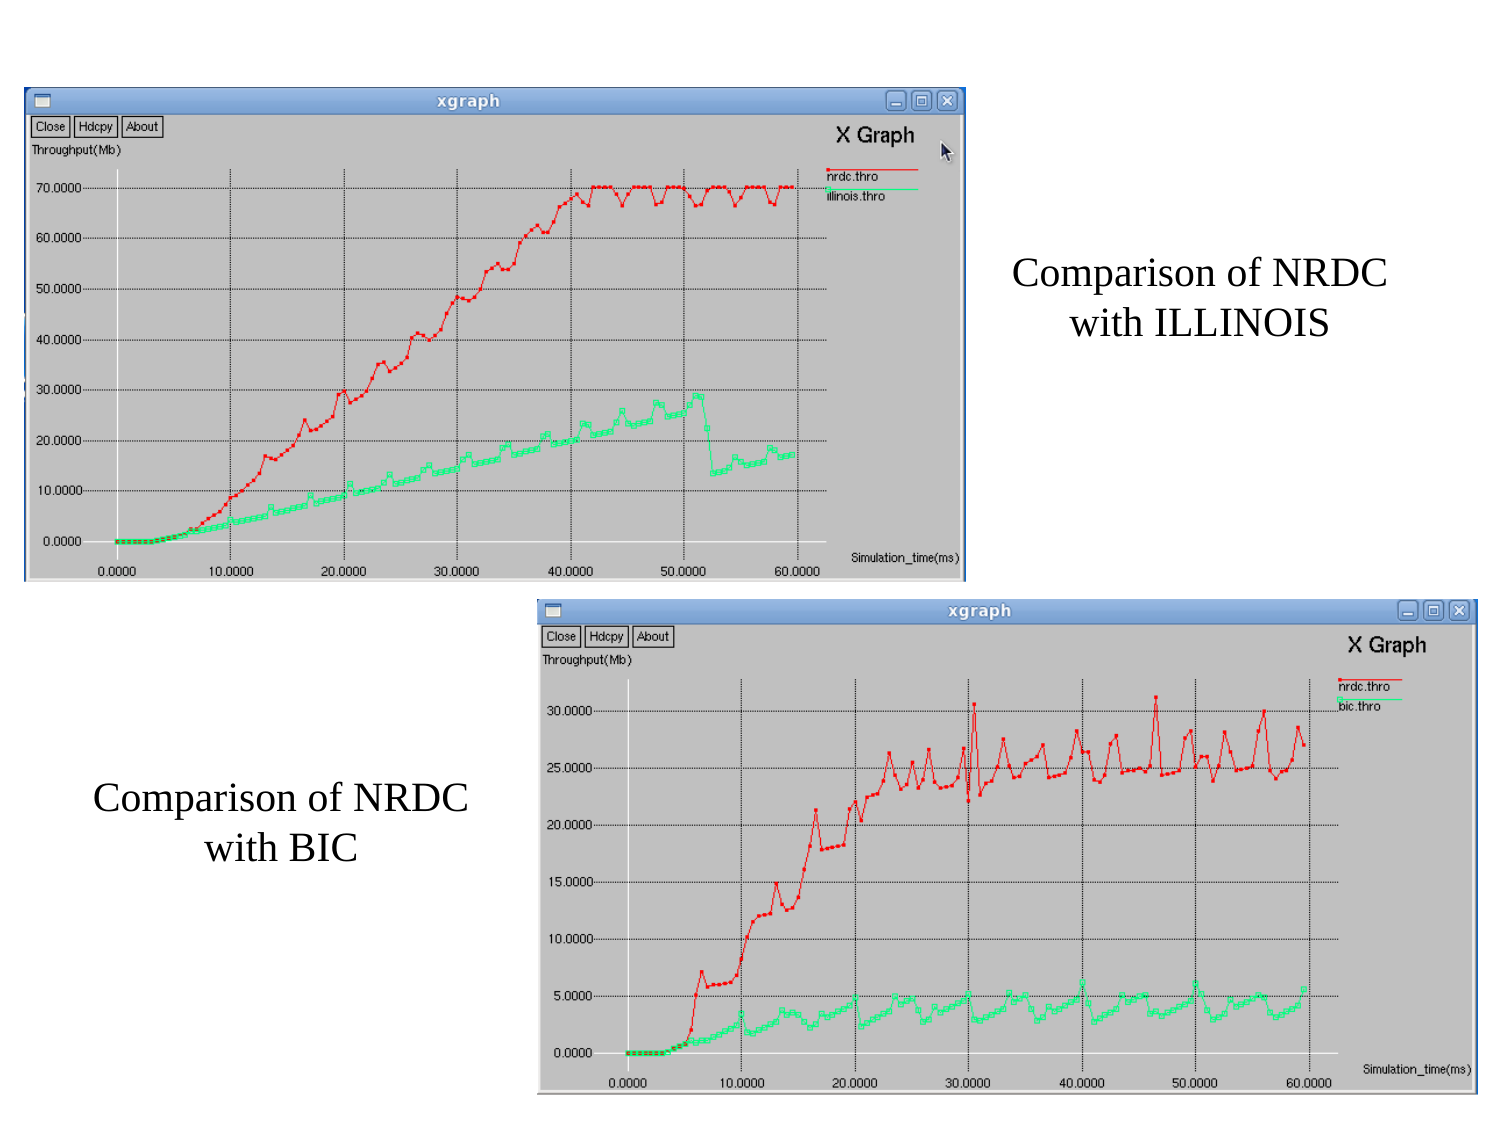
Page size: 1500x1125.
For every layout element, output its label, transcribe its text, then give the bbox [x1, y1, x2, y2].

text_box Comparison of NRDC with BIC [75, 762, 488, 923]
picture [537, 599, 1478, 1097]
picture [24, 87, 966, 583]
text_box Comparison of NRDC with ILLINOIS [987, 237, 1413, 398]
